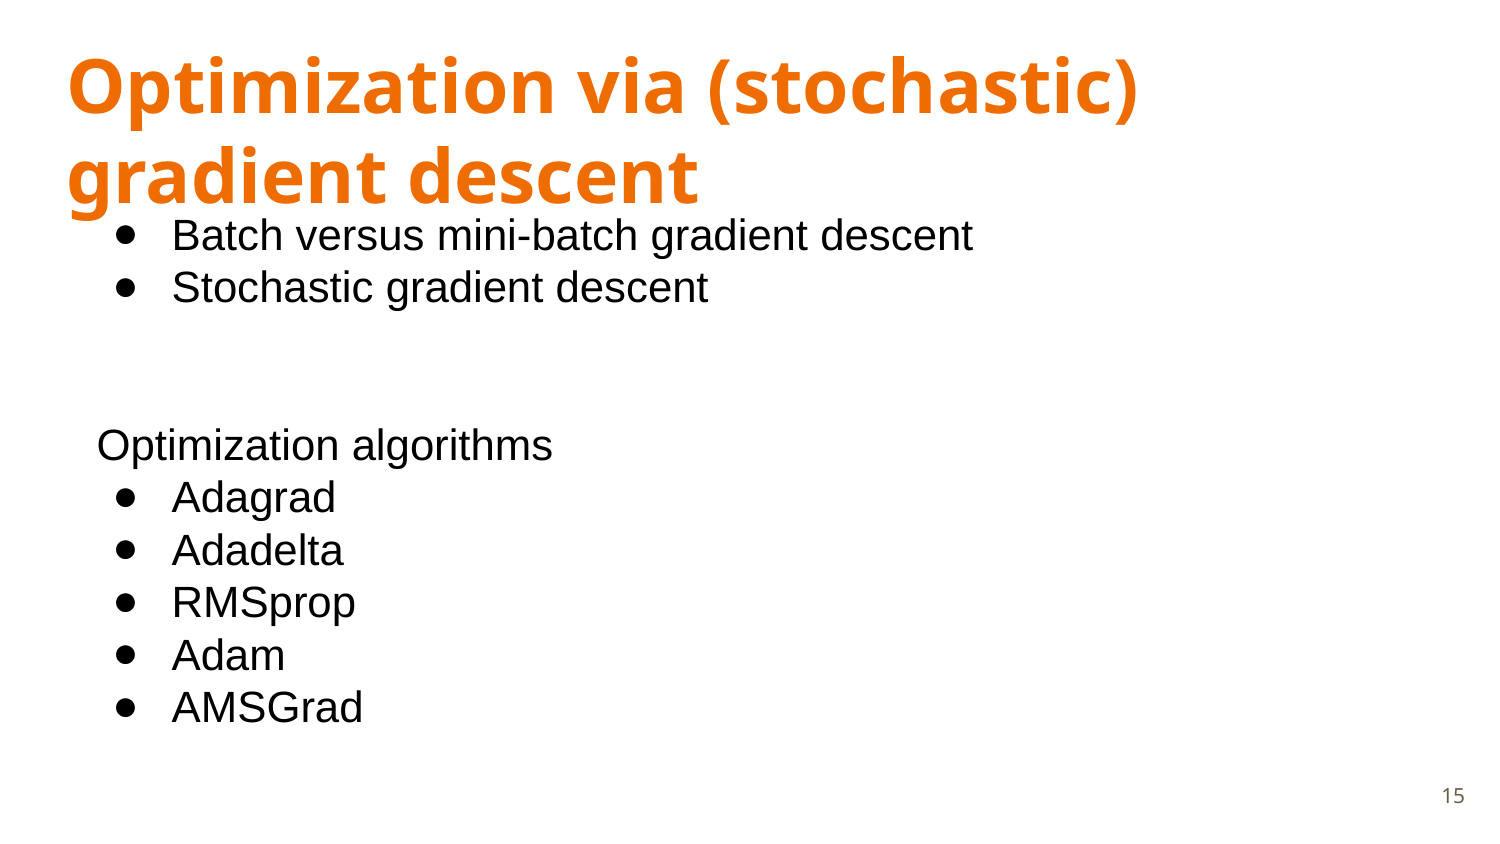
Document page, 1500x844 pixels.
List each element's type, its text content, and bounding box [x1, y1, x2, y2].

title Optimization via (stochastic) gradient descent [51, 23, 1488, 241]
text_box Batch versus mini-batch gradient descent Stochastic gradient descent Optimization algorithms Adagrad Adadelta RMSprop Adam AMSGrad [81, 191, 1340, 765]
slide_number ‹#› [1389, 764, 1480, 830]
